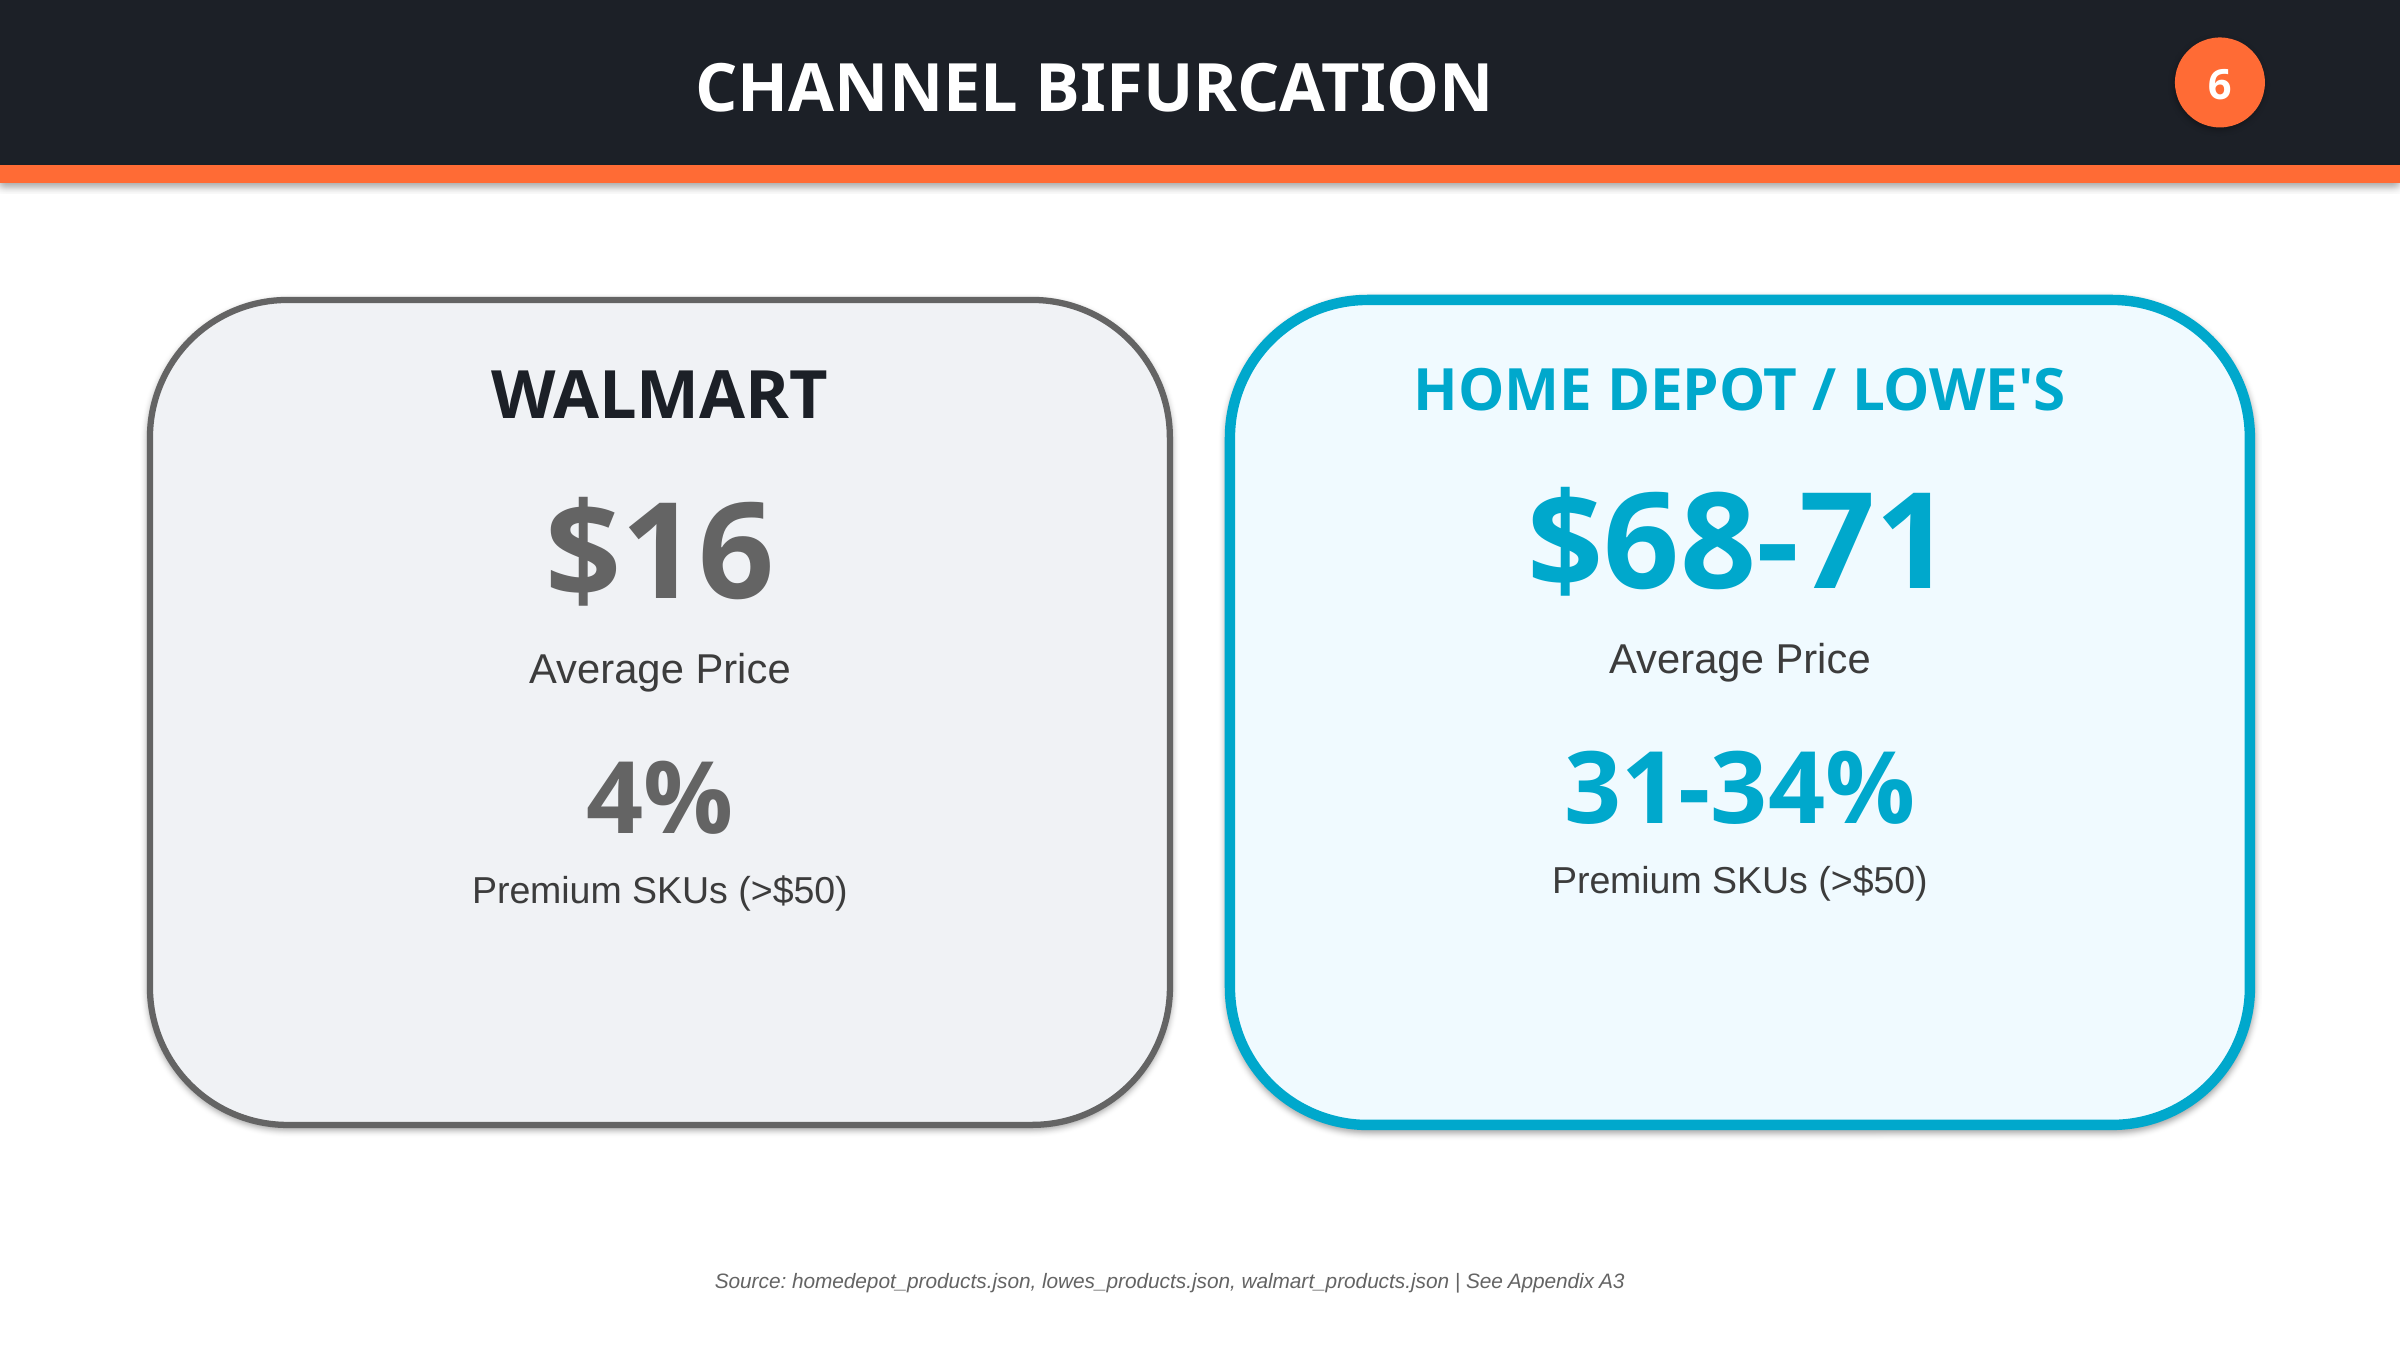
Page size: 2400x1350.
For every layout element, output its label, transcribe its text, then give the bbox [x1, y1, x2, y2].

text_box HOME DEPOT / LOWE'S $68-71 Average Price 31-34% Premium SKUs (>$50) [1399, 344, 2081, 909]
text_box 6 [2193, 50, 2247, 115]
text_box [0, 0, 2400, 163]
text_box [0, 164, 2400, 184]
text_box Source: homedepot_products.json, lowes_products.json, walmart_products.json | See Appendix A3 [700, 1260, 1640, 1300]
text_box WALMART $16 Average Price 4% Premium SKUs (>$50) [457, 345, 863, 919]
text_box CHANNEL BIFURCATION [680, 37, 1510, 133]
text_box [1229, 299, 2251, 1126]
text_box [149, 299, 1171, 1126]
text_box [2174, 36, 2266, 129]
